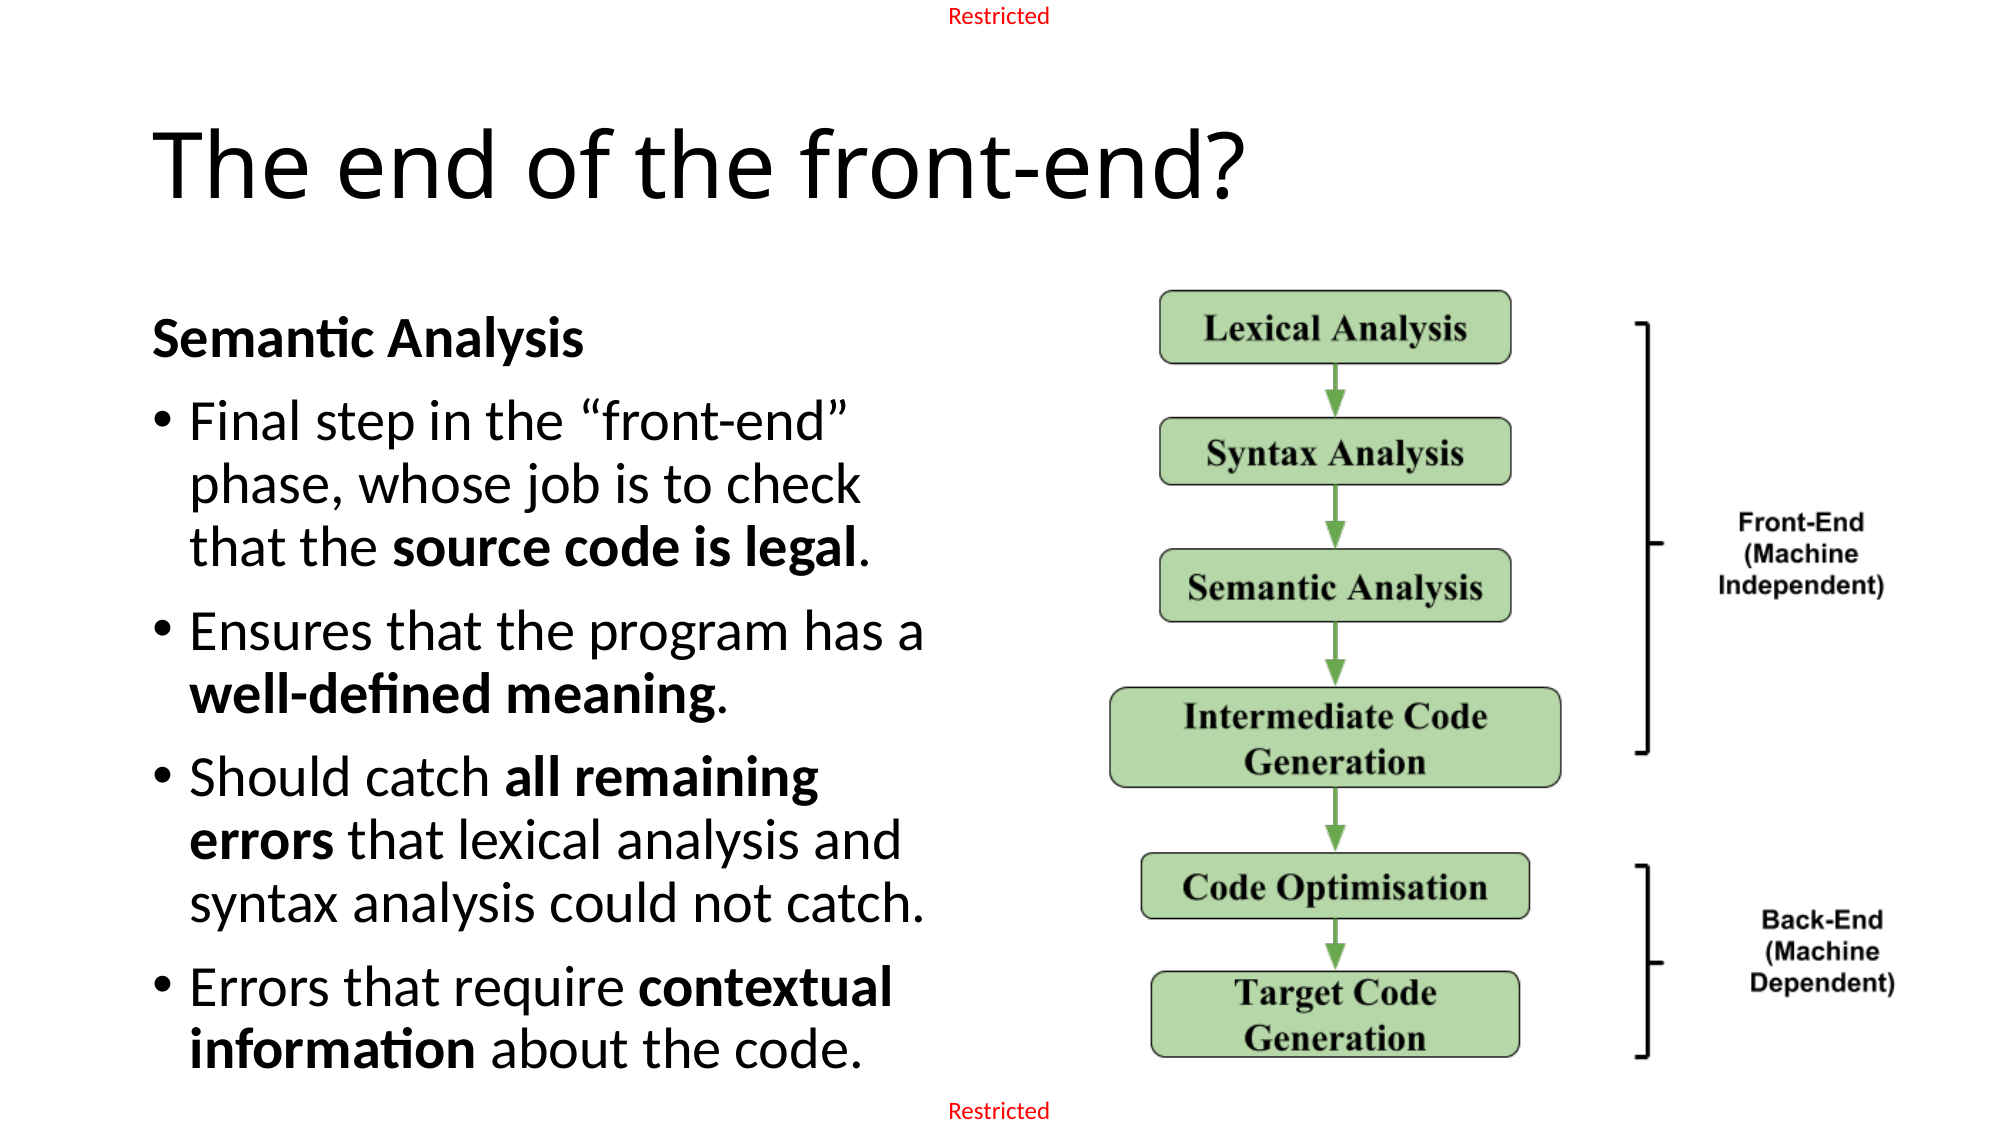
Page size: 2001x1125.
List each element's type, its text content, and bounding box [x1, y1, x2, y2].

picture [1081, 253, 1927, 1125]
list Semantic Analysis Final step in the “front-end” phase, whose job is to check that the source code is legal. Ensures that the program has a well-defined meaning. Should catch all remaining errors that lexical analysis and syntax analysis could not catch. Errors that require contextual information about the code. [137, 299, 988, 1125]
title The end of the front-end? [137, 59, 1863, 278]
